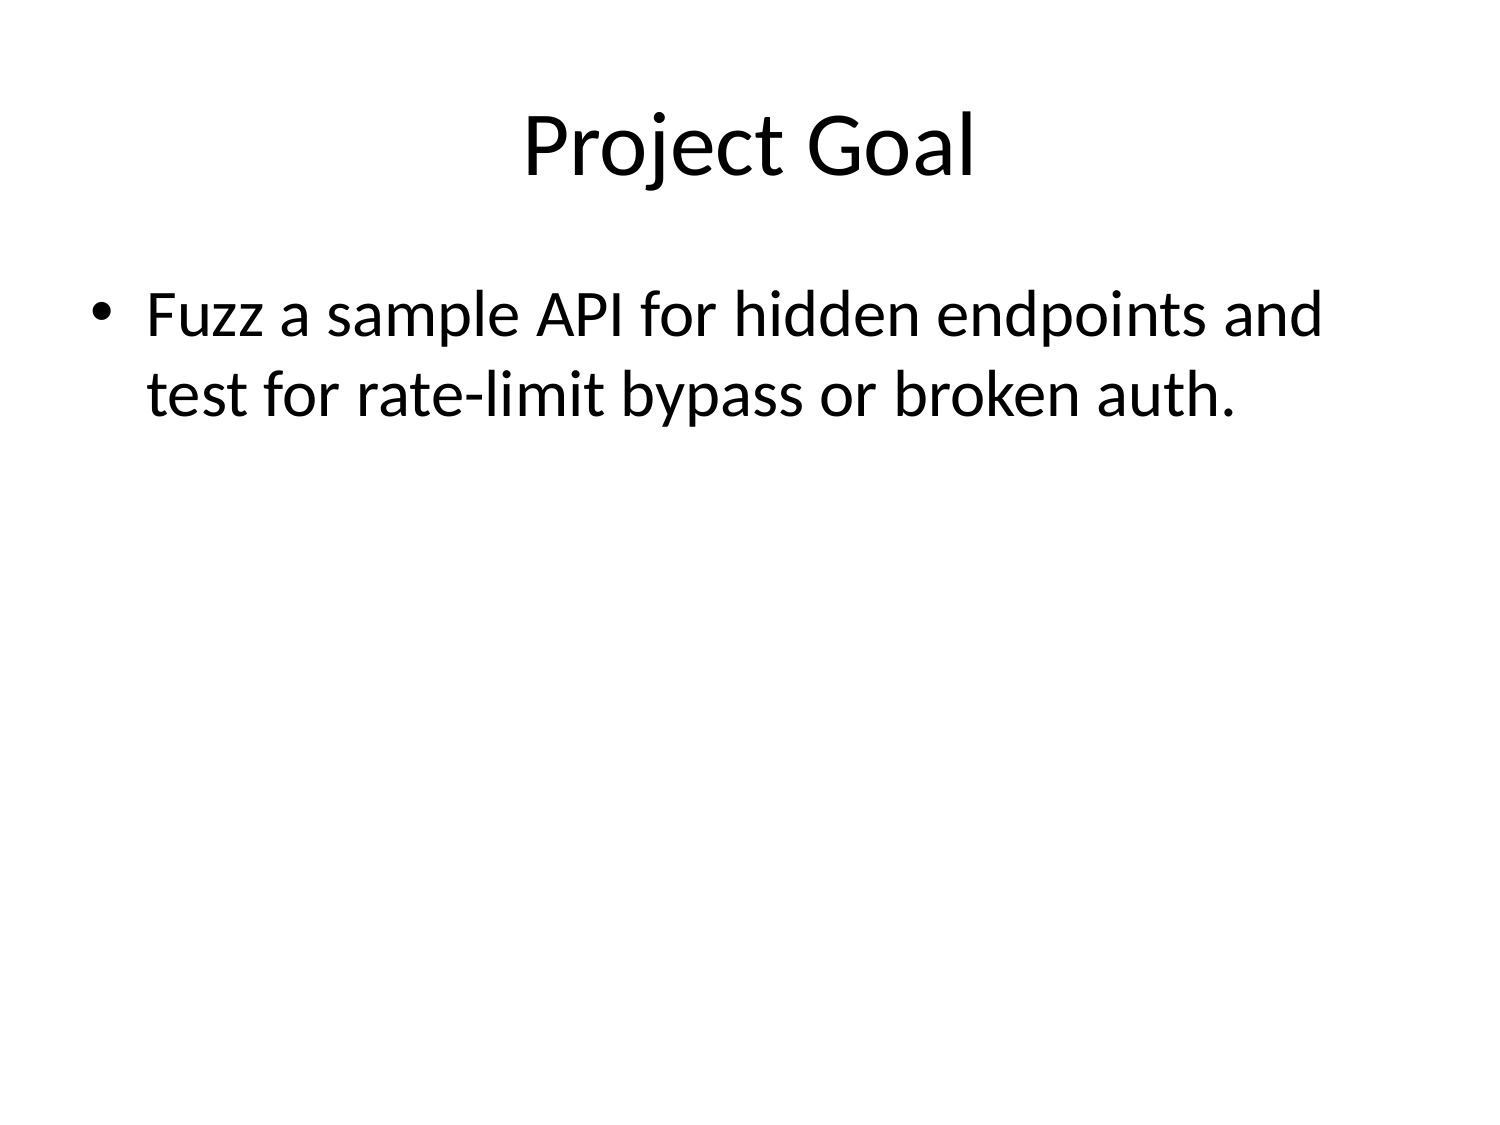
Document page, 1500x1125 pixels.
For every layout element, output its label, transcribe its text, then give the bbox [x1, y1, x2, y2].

title Project Goal [75, 45, 1425, 233]
list Fuzz a sample API for hidden endpoints and test for rate-limit bypass or broken auth. [75, 262, 1425, 1005]
